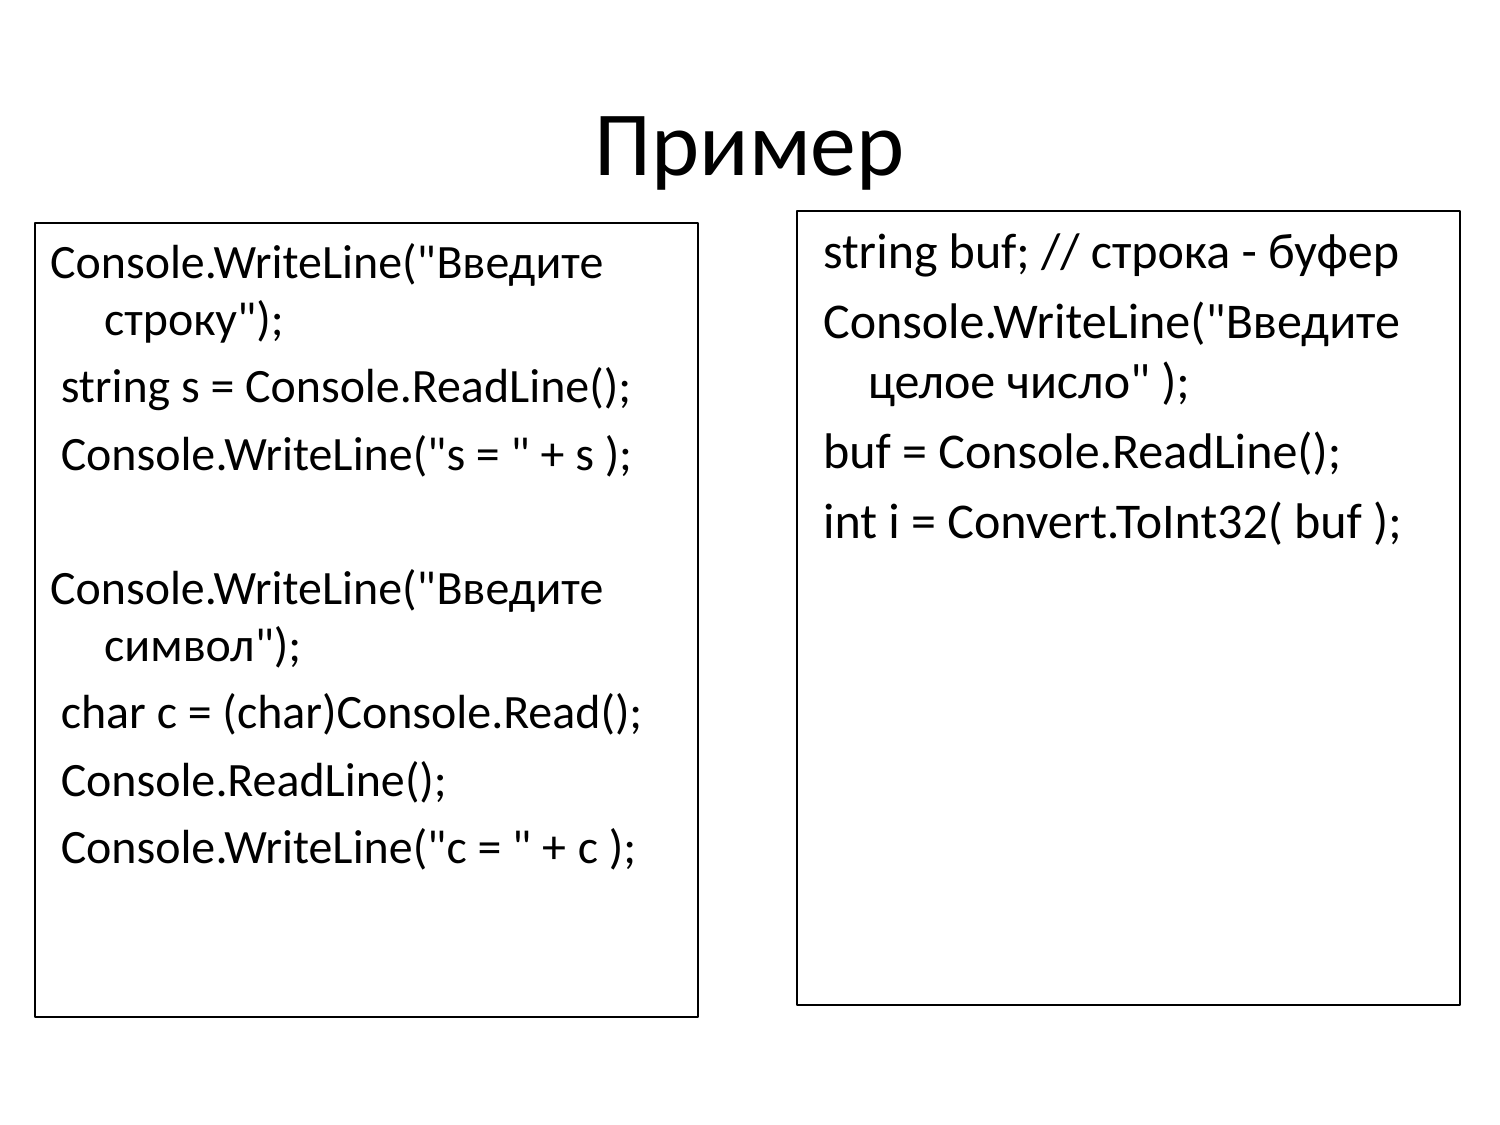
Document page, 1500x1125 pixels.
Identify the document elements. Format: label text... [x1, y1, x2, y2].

list Console.WriteLine("Введите строку"); string s = Console.ReadLine(); Console.WriteLine("s = " + s ); Console.WriteLine("Введите символ"); char с = (char)Console.Read(); Console.ReadLine(); Console.WriteLine("c = " + с ); [35, 222, 698, 1017]
list string buf; // строка - буфер Console.WriteLine("Введите целое число" ); buf = Console.ReadLine(); int i = Convert.ToInt32( buf ); [796, 210, 1460, 1005]
title Пример [75, 45, 1425, 233]
